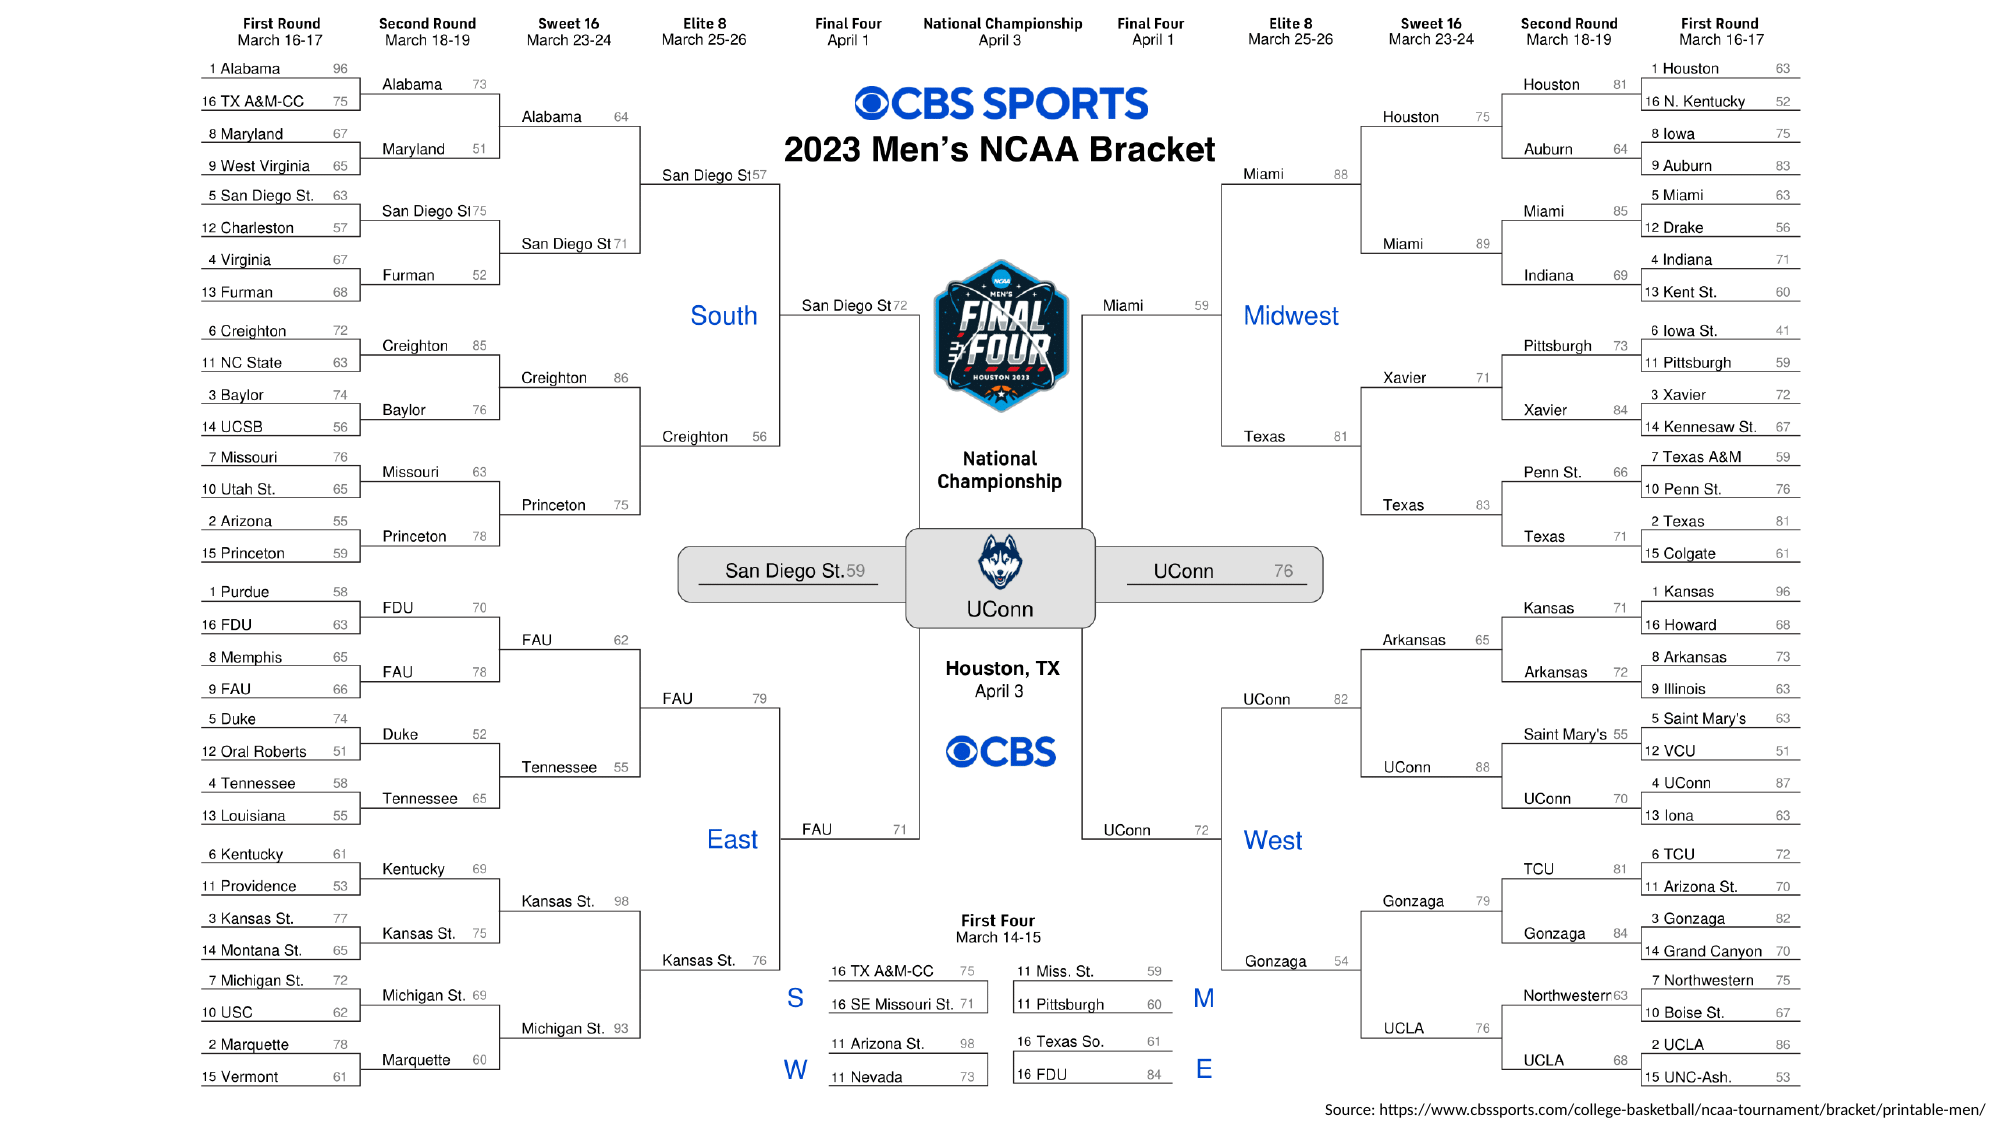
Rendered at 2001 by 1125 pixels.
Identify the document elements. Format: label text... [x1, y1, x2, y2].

picture [148, 0, 1855, 1125]
text_box Source: https://www.cbssports.com/college-basketball/ncaa-tournament/bracket/printable-men/ [1855, 1090, 2000, 1125]
